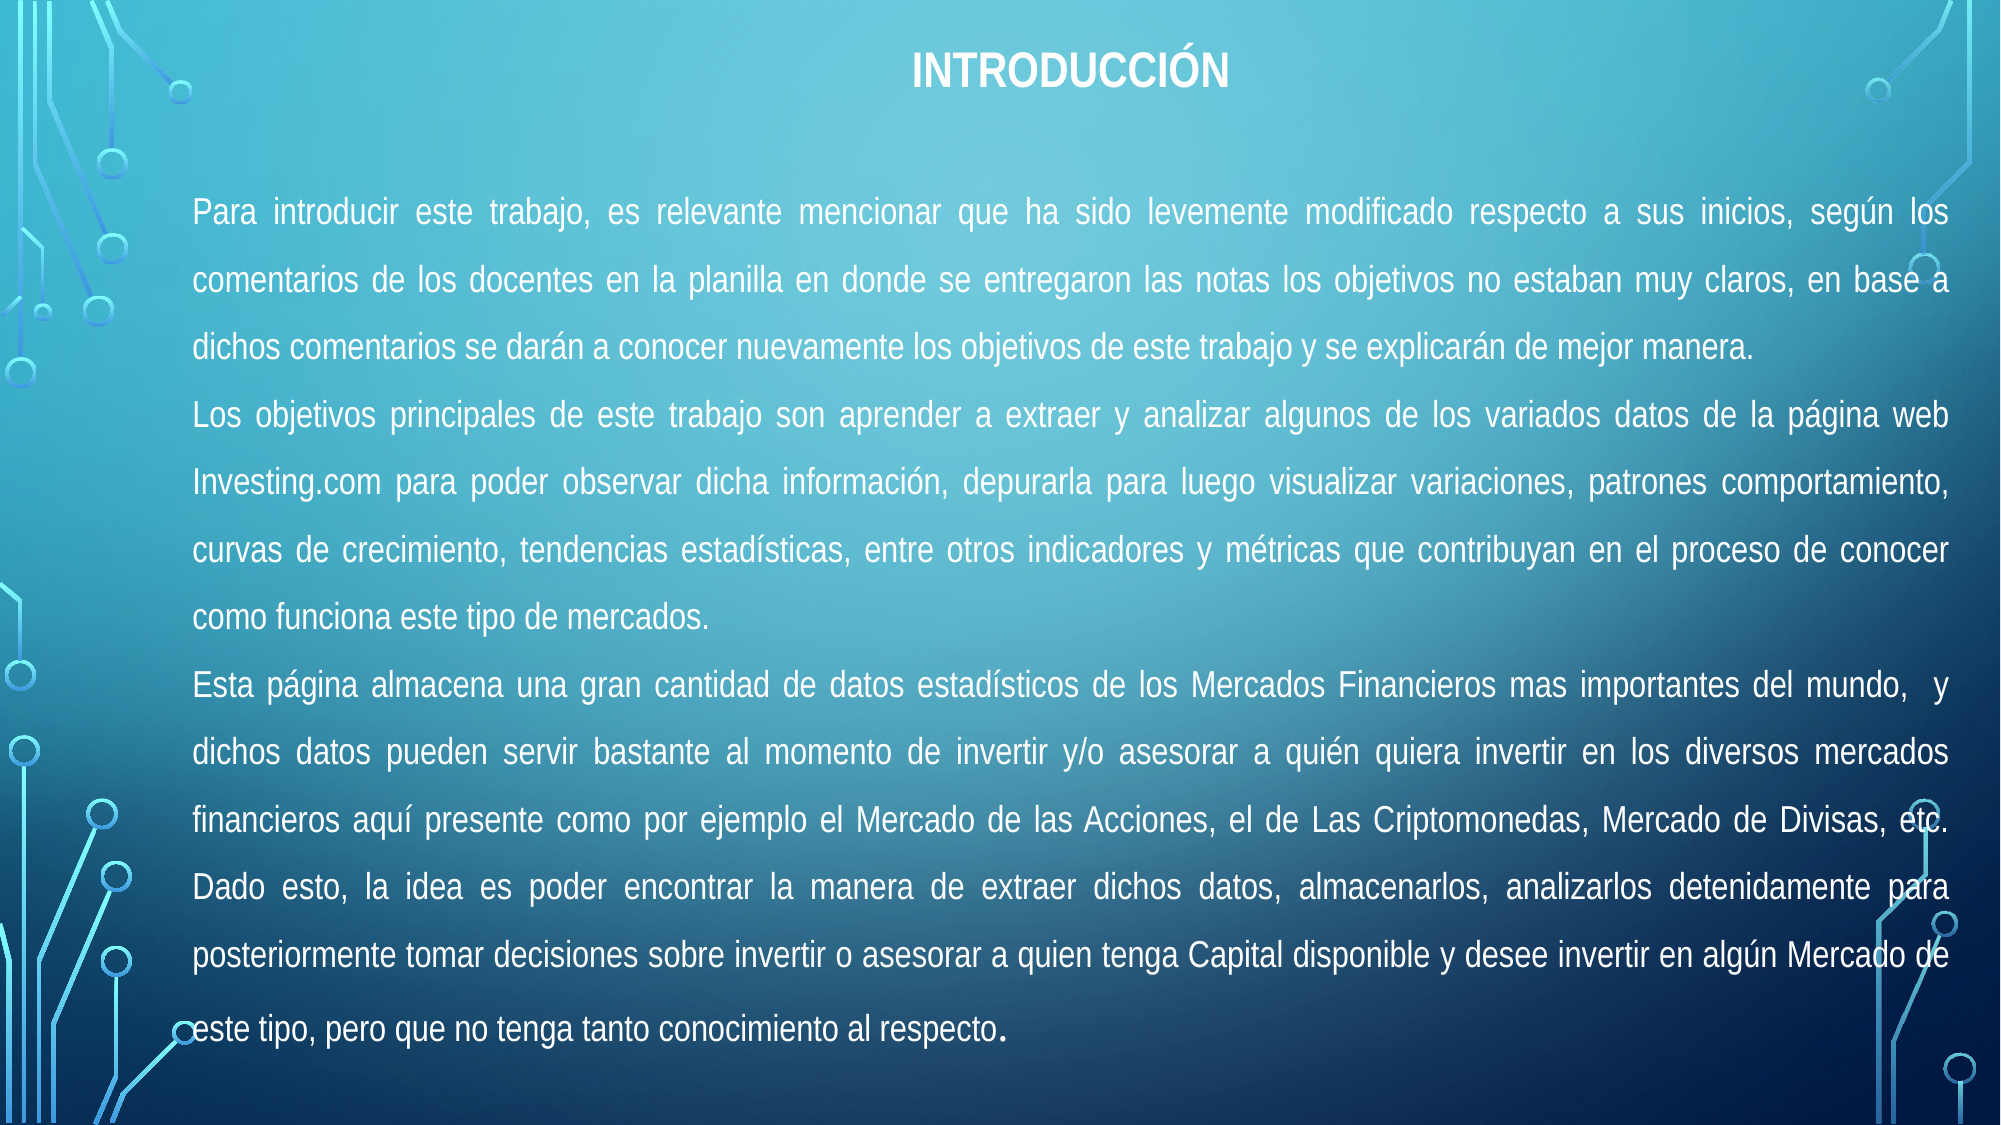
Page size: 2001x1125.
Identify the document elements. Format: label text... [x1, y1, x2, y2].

text_box INTRODUCCIÓN Para introducir este trabajo, es relevante mencionar que ha sido levemente modificado respecto a sus inicios, según los comentarios de los docentes en la planilla en donde se entregaron las notas los objetivos no estaban muy claros, en base a dichos comentarios se darán a conocer nuevamente los objetivos de este trabajo y se explicarán de mejor manera. Los objetivos principales de este trabajo son aprender a extraer y analizar algunos de los variados datos de la página web Investing.com para poder observar dicha información, depurarla para luego visualizar variaciones, patrones comportamiento, curvas de crecimiento, tendencias estadísticas, entre otros indicadores y métricas que contribuyan en el proceso de conocer como funciona este tipo de mercados. Esta página almacena una gran cantidad de datos estadísticos de los Mercados Financieros mas importantes del mundo, y dichos datos pueden servir bastante al momento de invertir y/o asesorar a quién quiera invertir en los diversos mercados financieros aquí presente como por ejemplo el Mercado de las Acciones, el de Las Criptomonedas, Mercado de Divisas, etc. Dado esto, la idea es poder encontrar la manera de extraer dichos datos, almacenarlos, analizarlos detenidamente para posteriormente tomar decisiones sobre invertir o asesorar a quien tenga Capital disponible y desee invertir en algún Mercado de este tipo, pero que no tenga tanto conocimiento al respecto. [177, 0, 1965, 1058]
